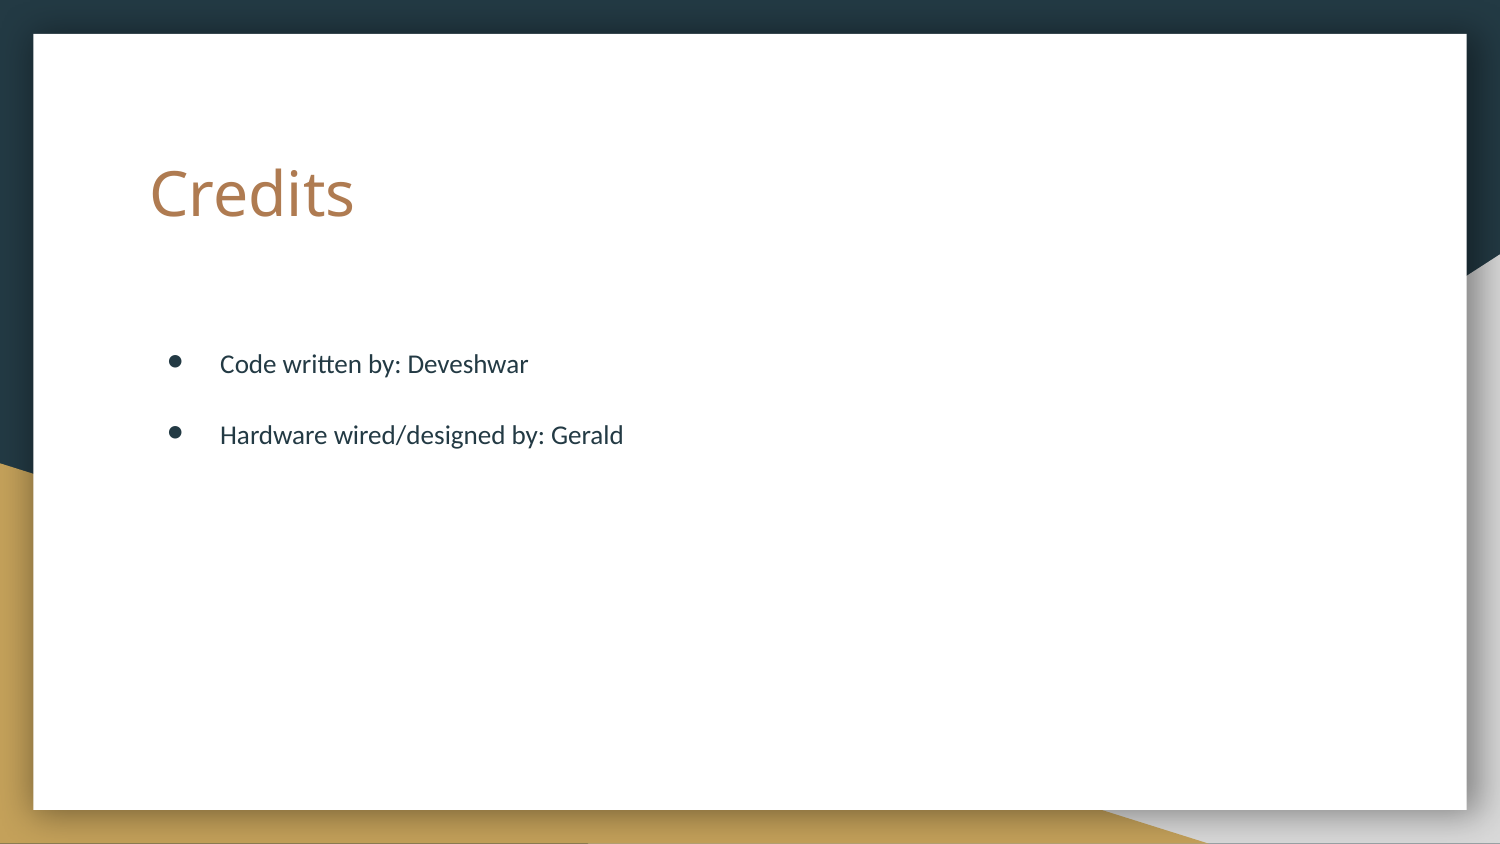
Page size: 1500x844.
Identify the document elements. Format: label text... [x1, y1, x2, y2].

title Credits [134, 138, 1366, 296]
list Code written by: Deveshwar Hardware wired/designed by: Gerald [134, 326, 1366, 729]
